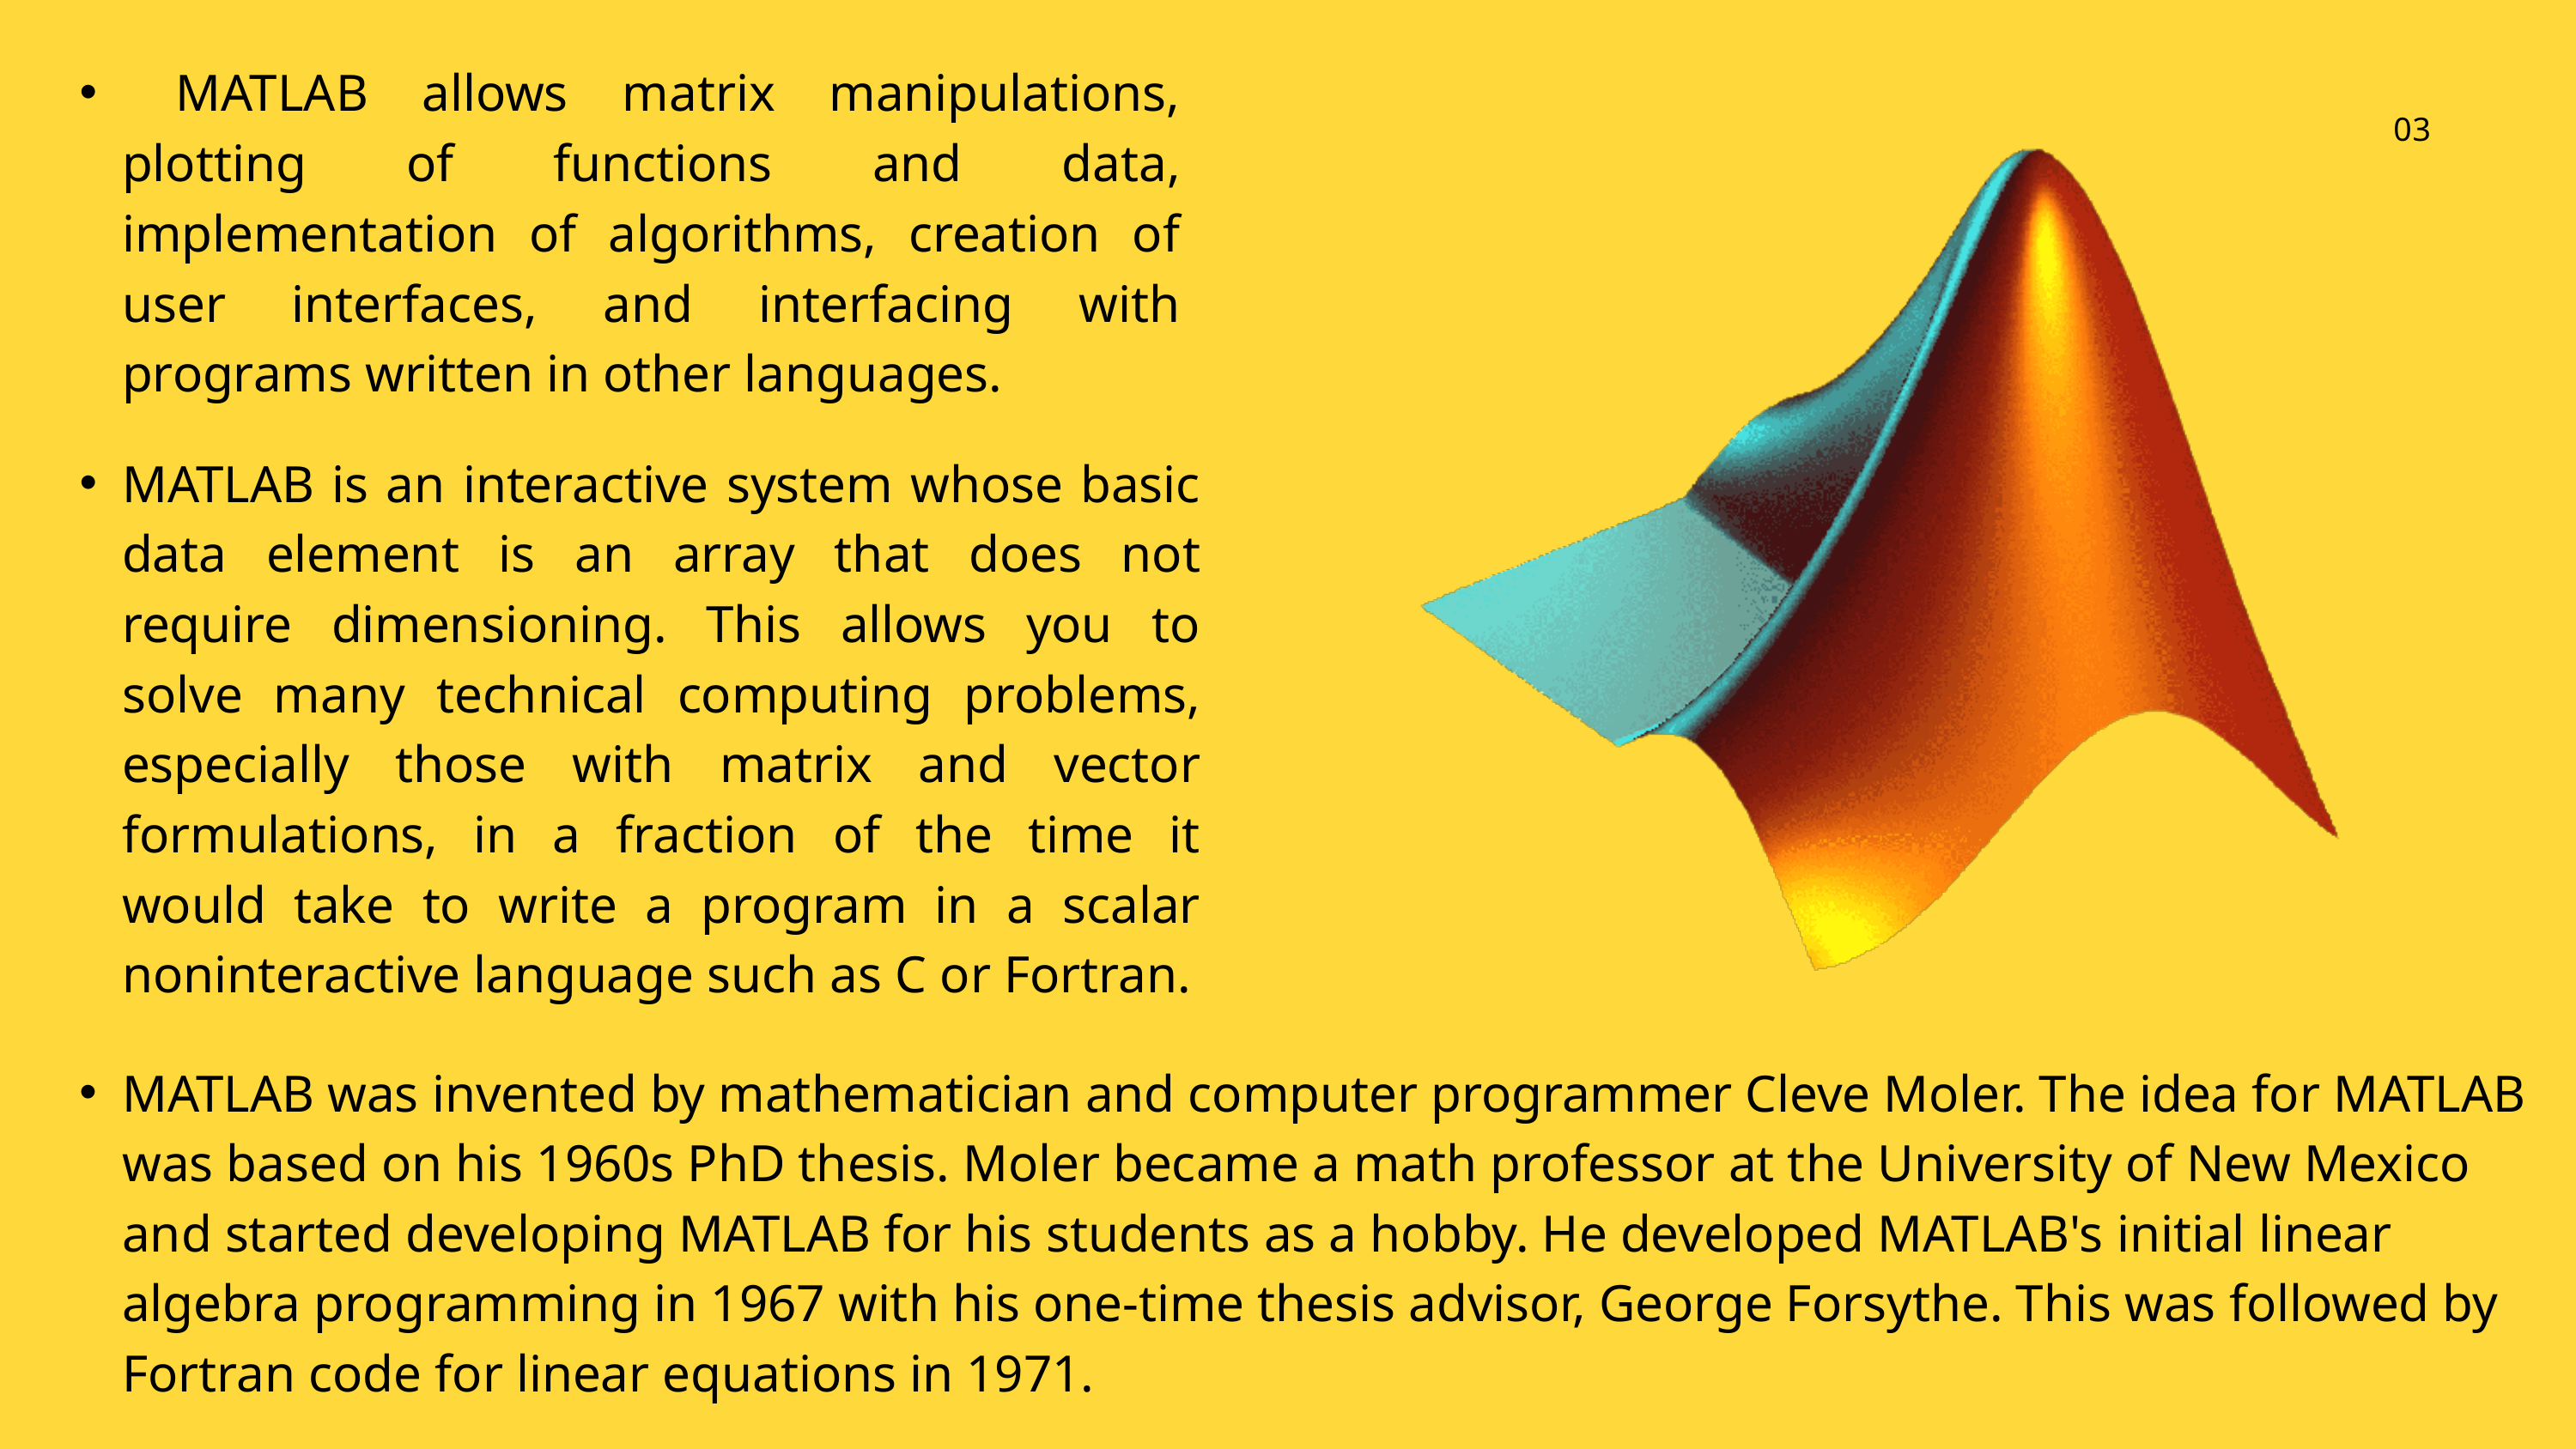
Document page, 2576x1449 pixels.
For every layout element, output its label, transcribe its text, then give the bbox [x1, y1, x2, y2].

text_box MATLAB allows matrix manipulations, plotting of functions and data, implementation of algorithms, creation of user interfaces, and interfacing with programs written in other languages. [37, 52, 1181, 403]
text_box MATLAB is an interactive system whose basic data element is an array that does not require dimensioning. This allows you to solve many technical computing problems, especially those with matrix and vector formulations, in a fraction of the time it would take to write a program in a scalar noninteractive language such as C or Fortran. [37, 442, 1201, 1003]
text_box 03 [2075, 102, 2432, 149]
picture [1406, 144, 2354, 973]
text_box MATLAB was invented by mathematician and computer programmer Cleve Moler. The idea for MATLAB was based on his 1960s PhD thesis. Moler became a math professor at the University of New Mexico and started developing MATLAB for his students as a hobby. He developed MATLAB's initial linear algebra programming in 1967 with his one-time thesis advisor, George Forsythe. This was followed by Fortran code for linear equations in 1971. [37, 1051, 2539, 1403]
